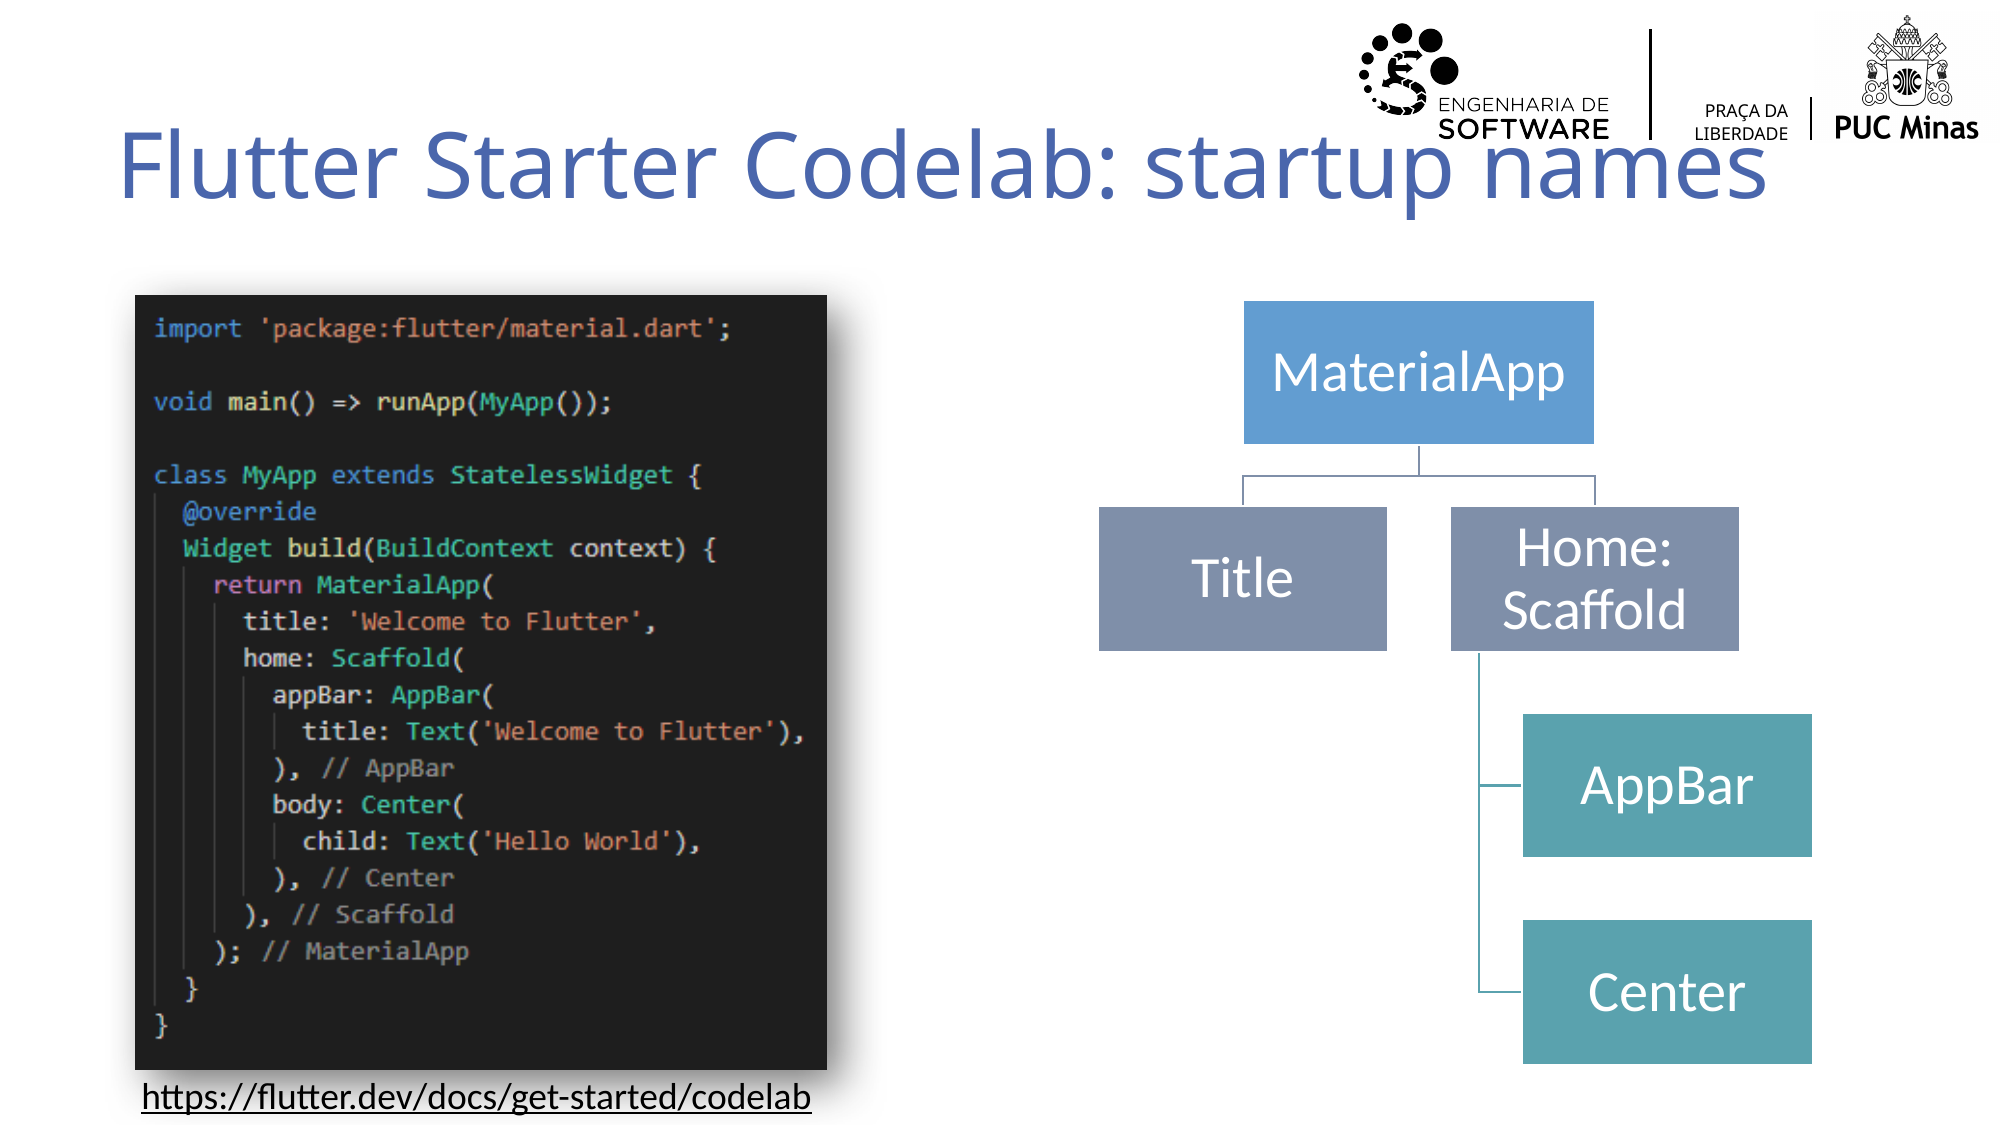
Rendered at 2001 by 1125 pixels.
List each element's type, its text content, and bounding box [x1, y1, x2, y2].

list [135, 295, 827, 1070]
picture [1352, 19, 1617, 59]
text_box https://flutter.dev/docs/get-started/codelab [126, 1064, 836, 1125]
picture [1814, 11, 2000, 143]
title Flutter Starter Codelab: startup names [101, 59, 1899, 278]
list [1012, 299, 1899, 1066]
